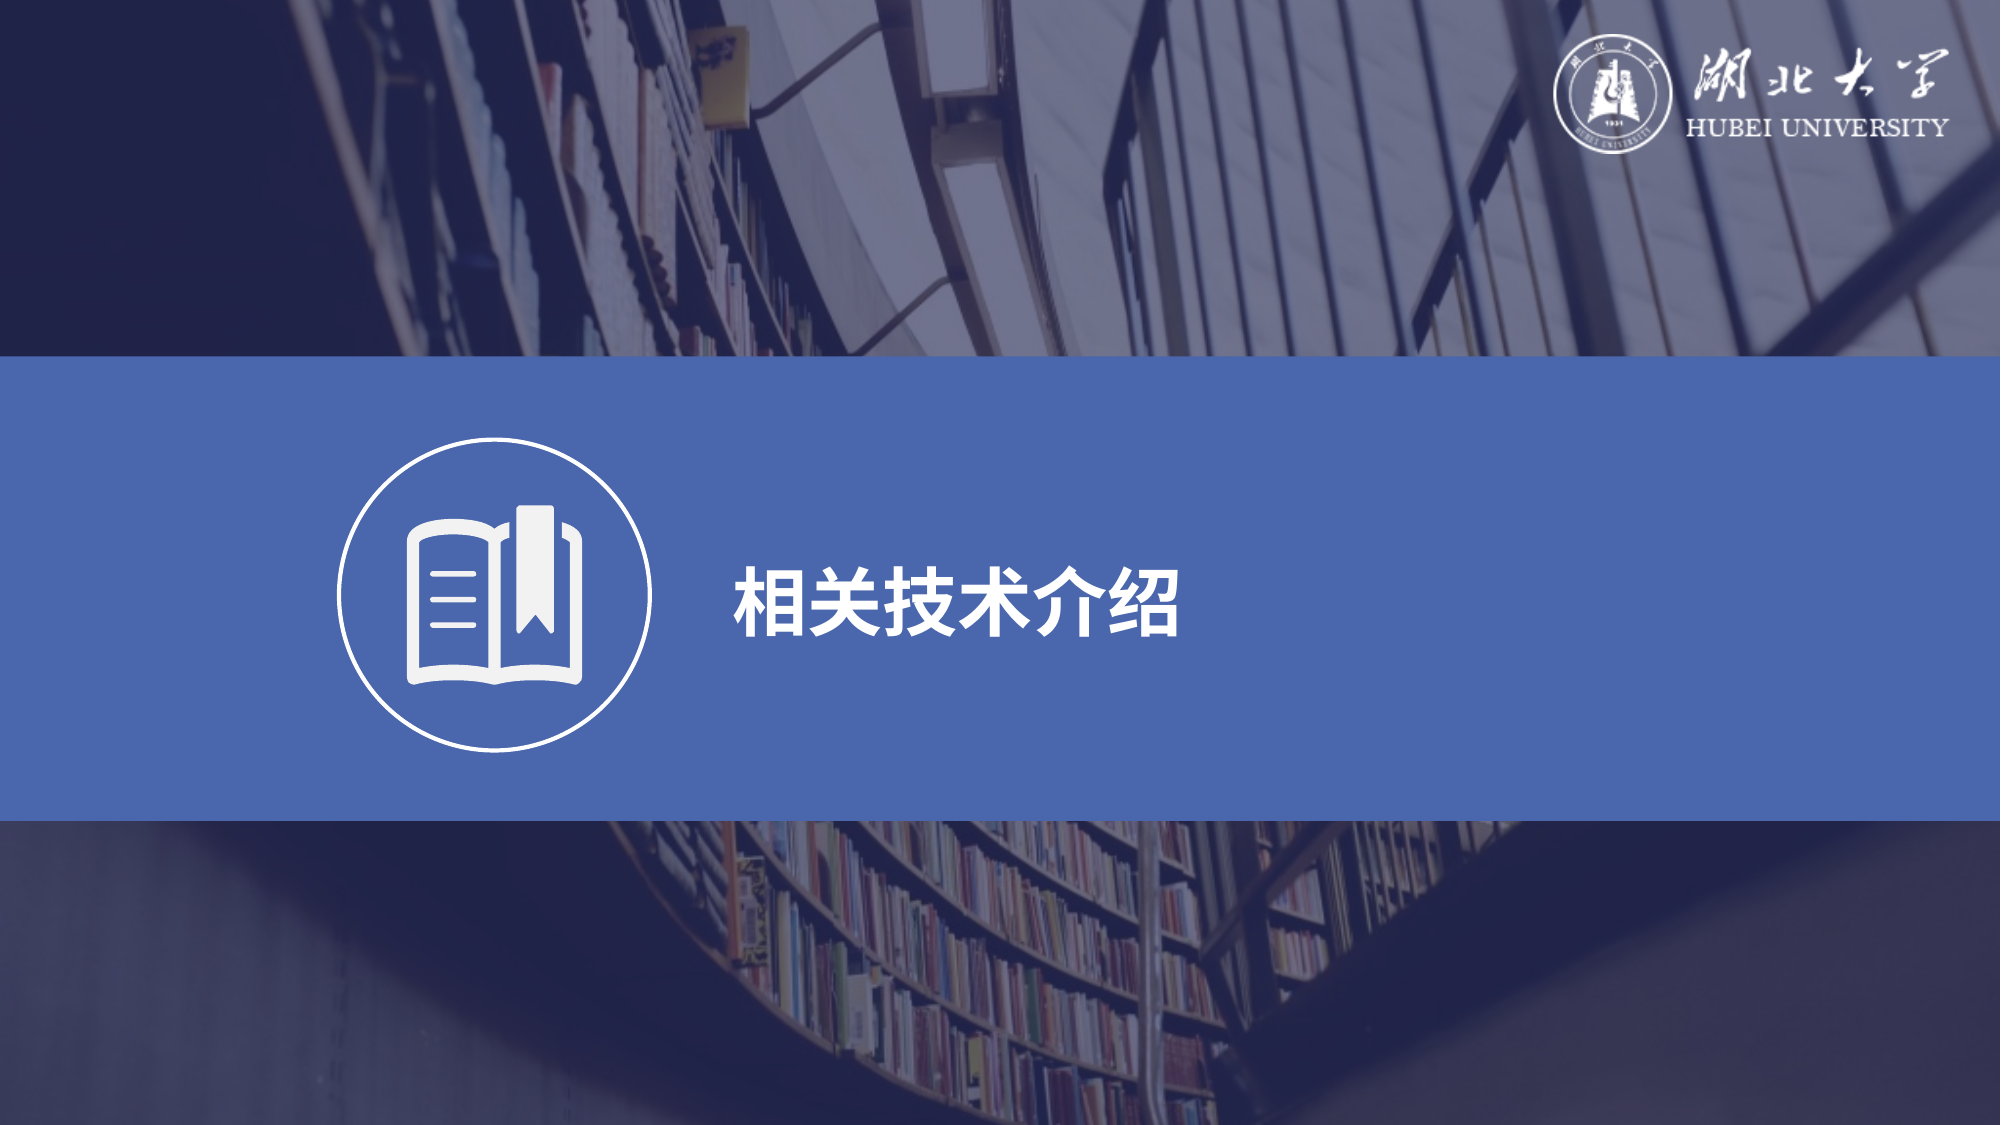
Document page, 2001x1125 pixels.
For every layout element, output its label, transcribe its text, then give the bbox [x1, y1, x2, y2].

picture [1552, 34, 1952, 154]
text_box 相关技术介绍 [717, 503, 1655, 654]
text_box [338, 439, 650, 751]
text_box [0, 355, 2000, 822]
